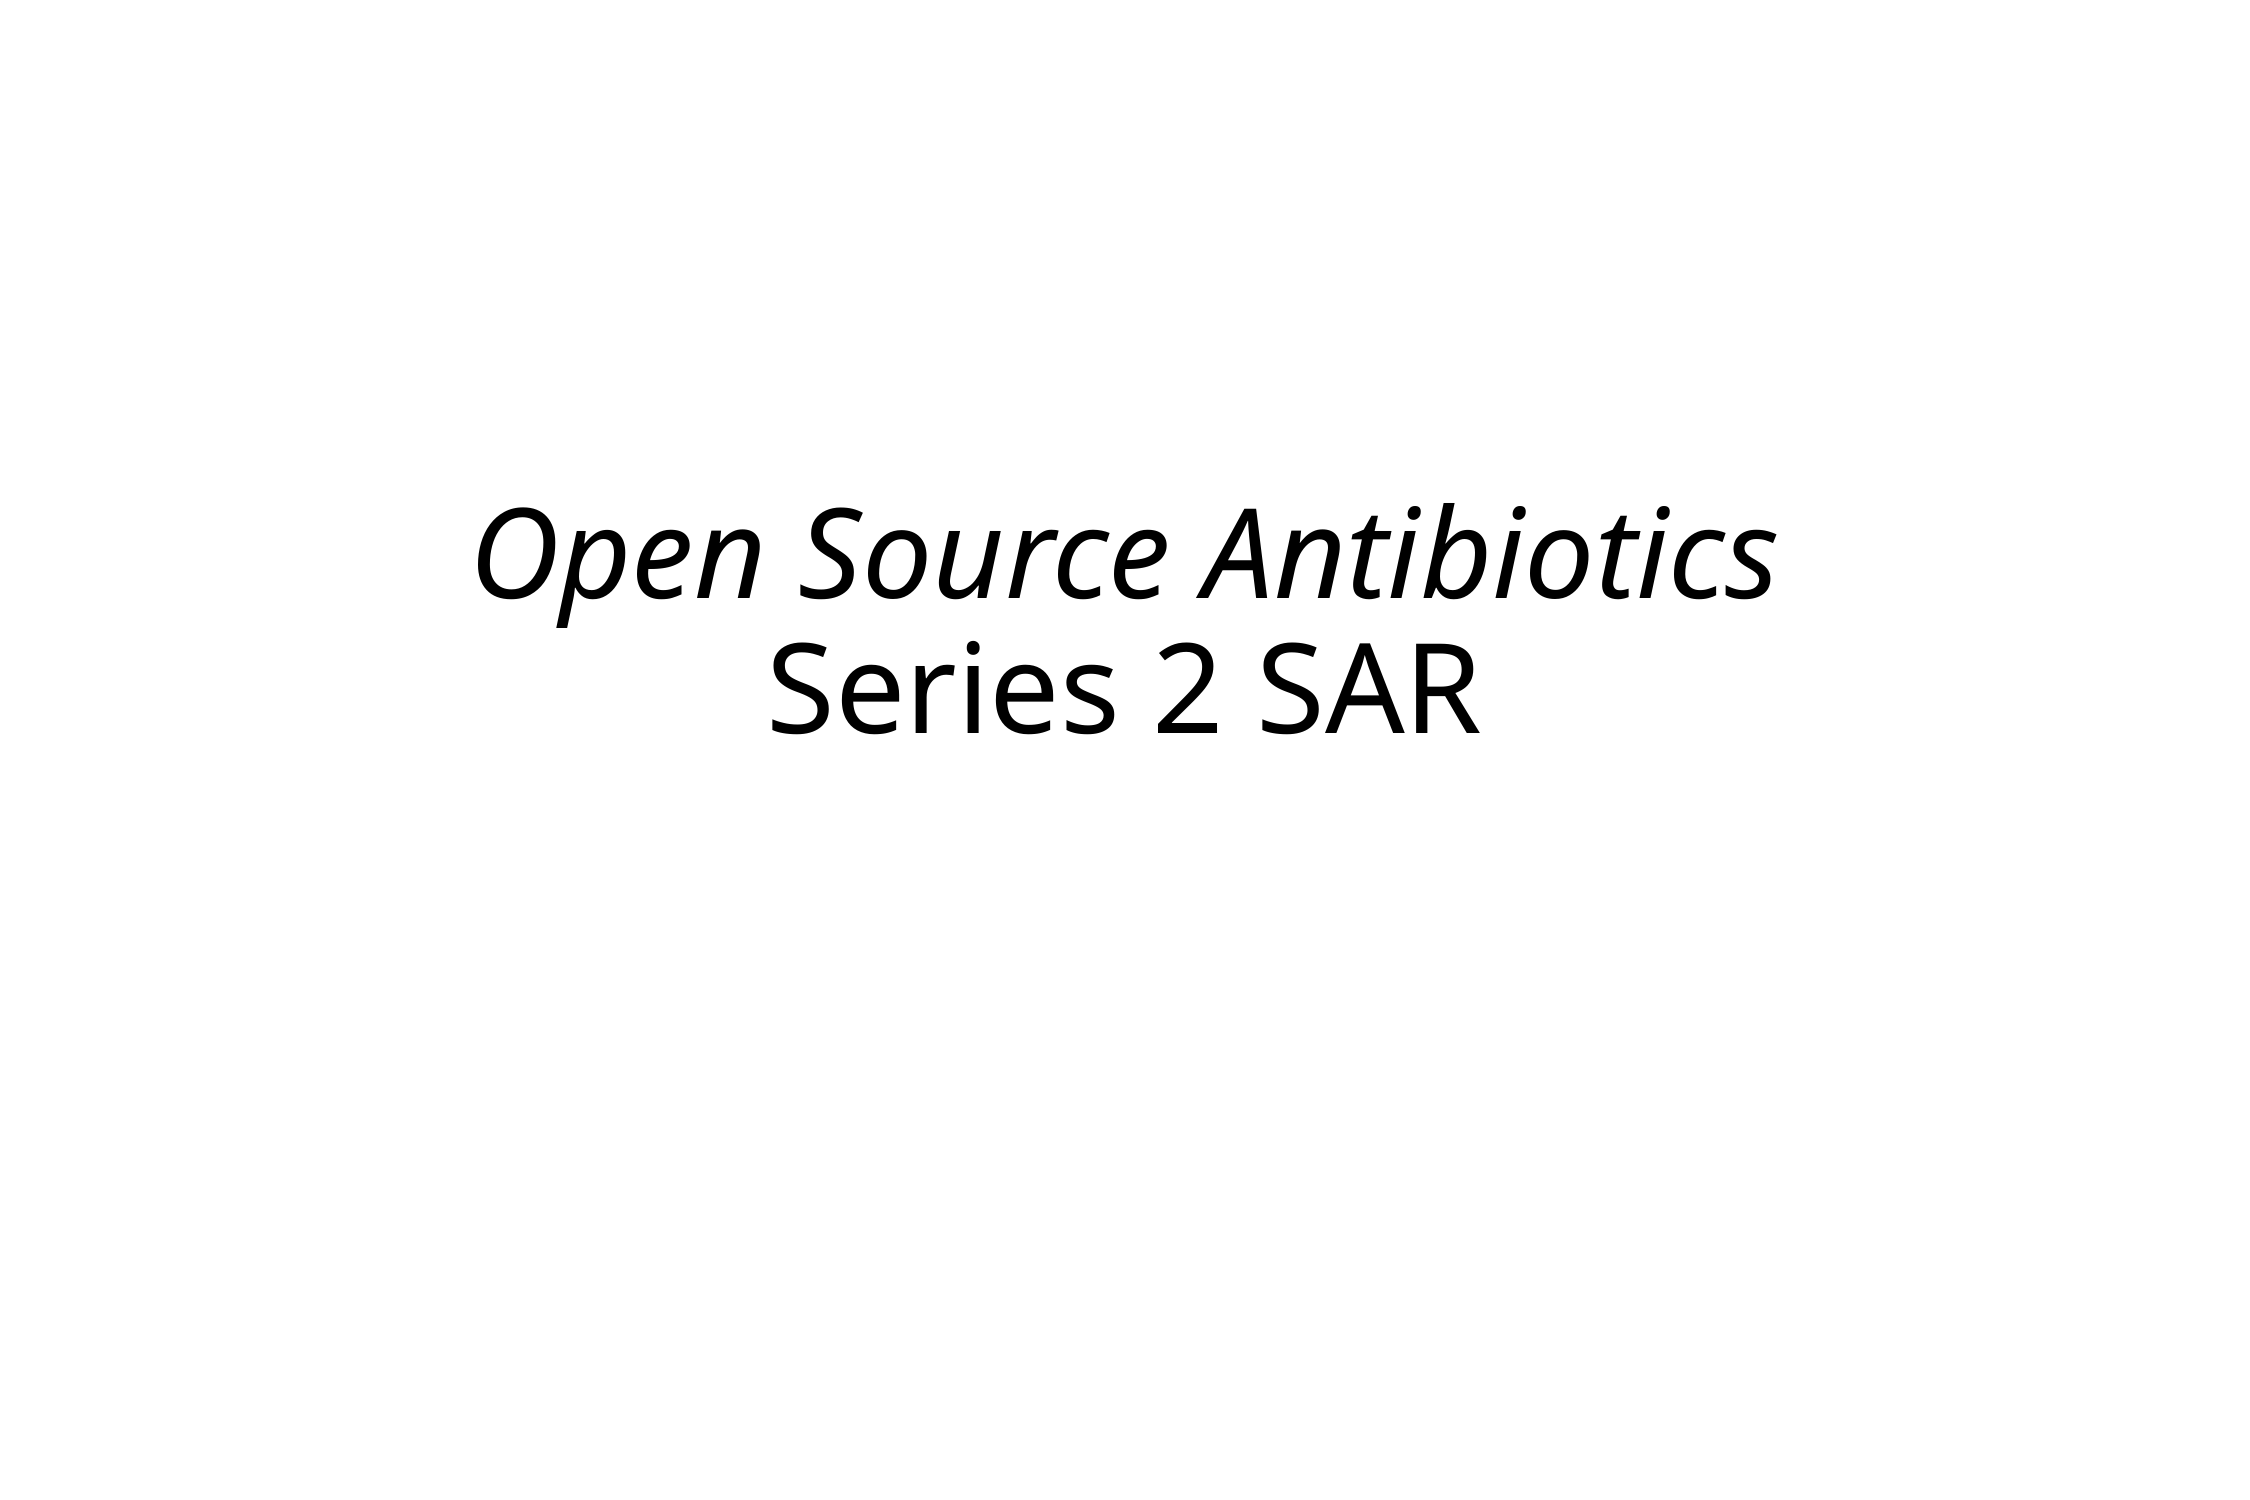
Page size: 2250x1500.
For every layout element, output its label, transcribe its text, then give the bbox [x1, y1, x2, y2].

title Open Source Antibiotics Series 2 SAR [168, 245, 2082, 768]
